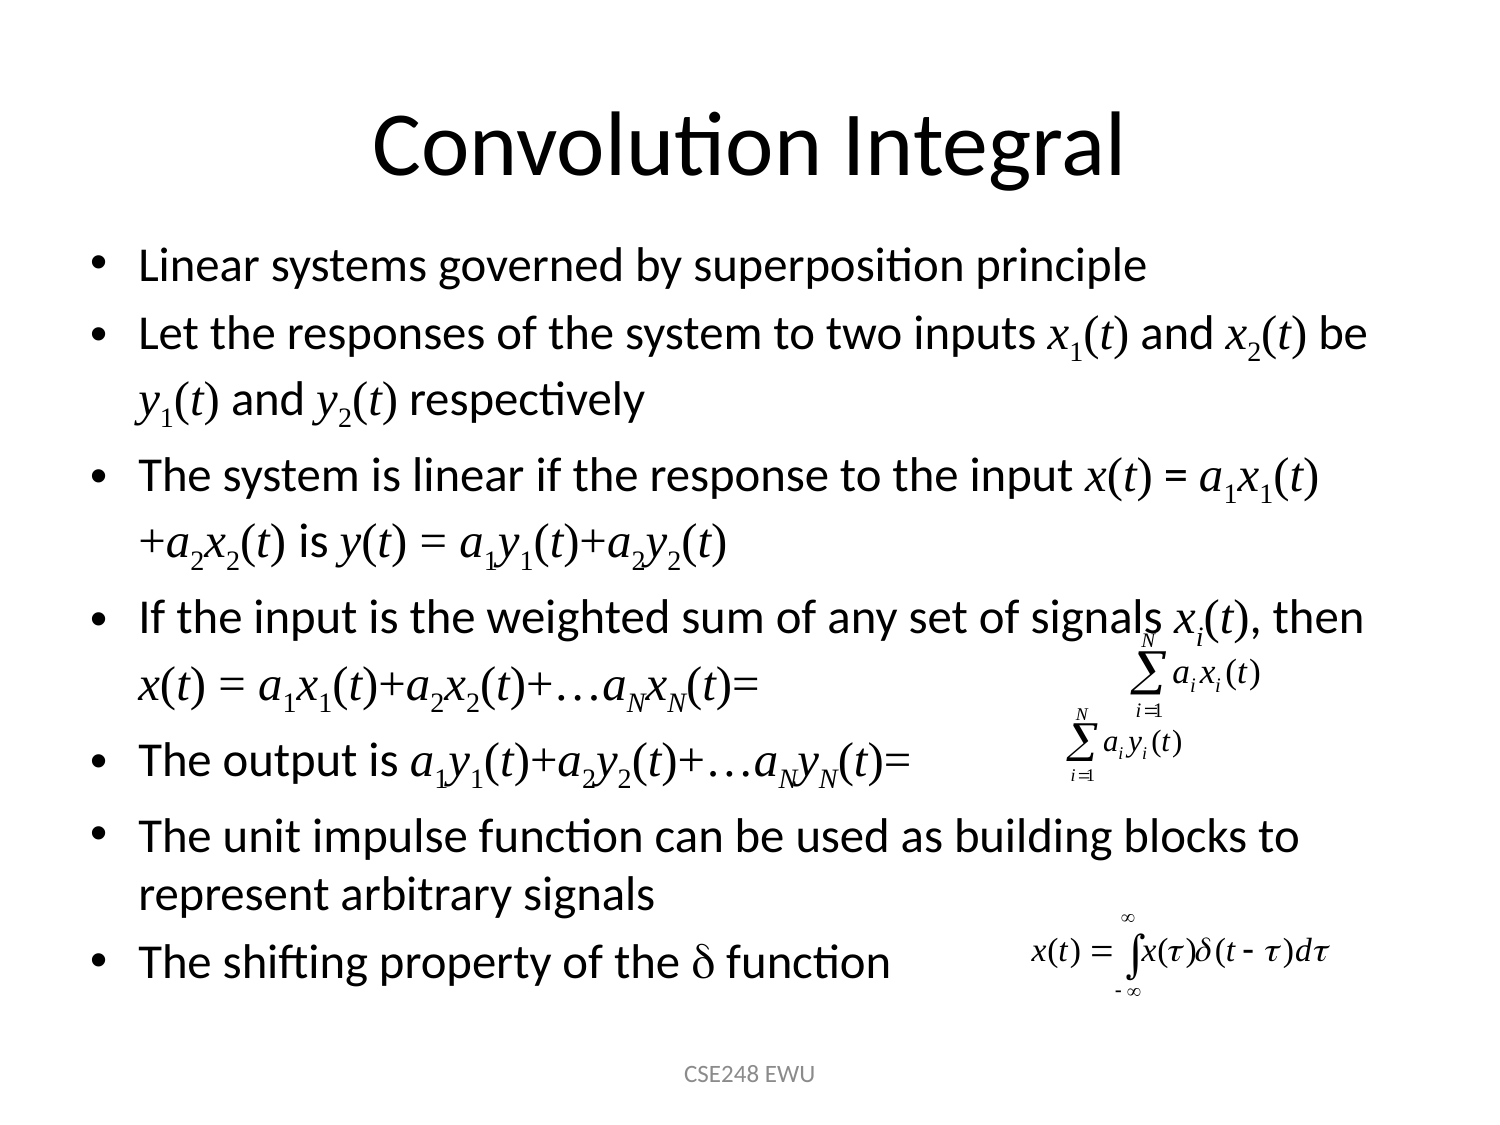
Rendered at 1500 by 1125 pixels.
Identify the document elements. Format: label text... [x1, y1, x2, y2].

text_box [1124, 624, 1267, 726]
footer CSE248 EWU [512, 1042, 988, 1103]
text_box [1061, 699, 1188, 788]
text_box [1024, 899, 1338, 1004]
title Convolution Integral [75, 45, 1425, 224]
list Linear systems governed by superposition principle Let the responses of the system to two inputs x1(t) and x2(t) be y1(t) and y2(t) respectively The system is linear if the response to the input x(t) = a1x1(t)+a2x2(t) is y(t) = a1y1(t)+a2y2(t) If the input is the weighted sum of any set of signals xi(t), then x(t) = a1x1(t)+a2x2(t)+…aNxN(t)= The output is a1y1(t)+a2y2(t)+…aNyN(t)= The unit impulse function can be used as building blocks to represent arbitrary signals The shifting property of the  function [75, 224, 1425, 1005]
